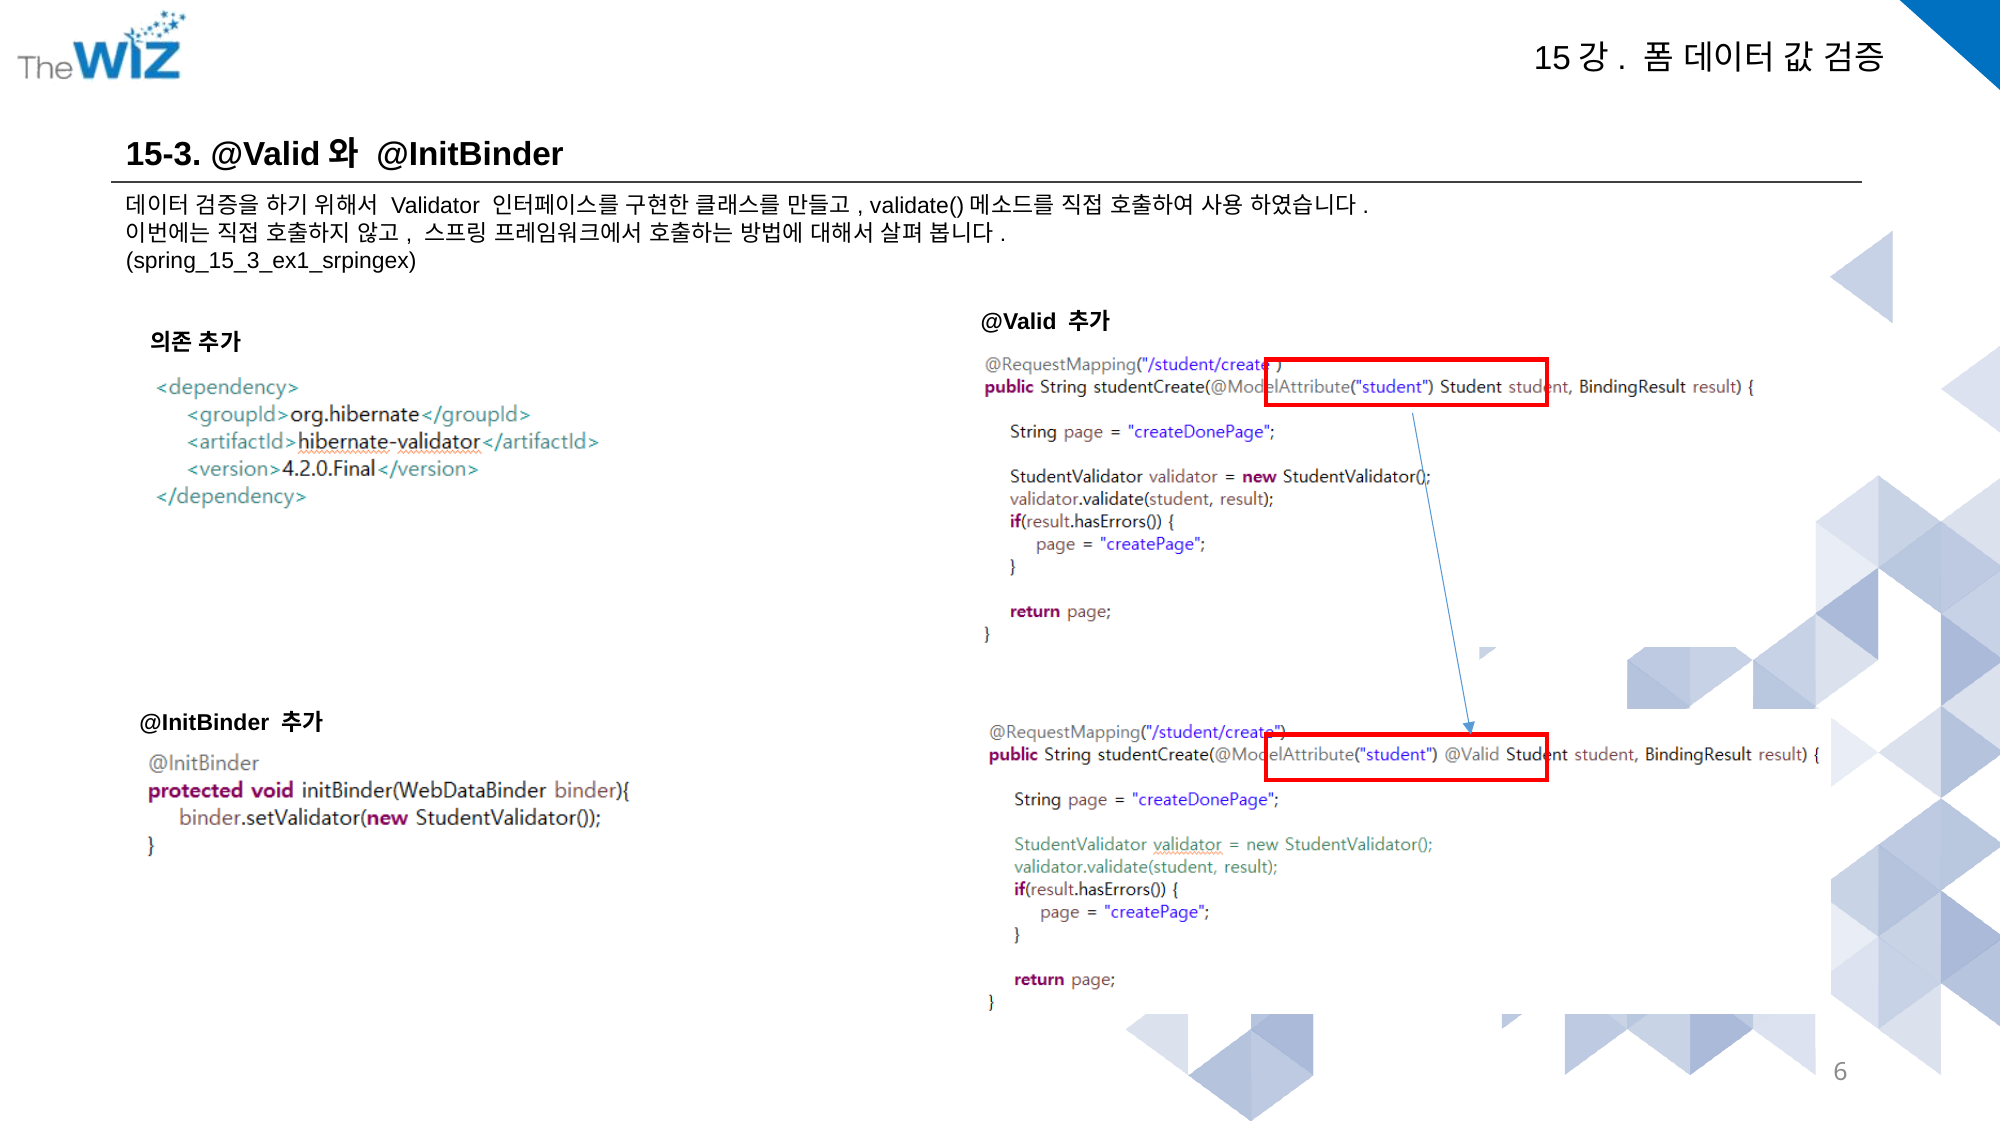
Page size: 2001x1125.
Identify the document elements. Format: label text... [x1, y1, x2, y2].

text_box @Valid 추가 [965, 299, 1453, 342]
picture [0, 0, 215, 90]
slide_number 6 [1412, 1042, 1863, 1103]
picture [977, 709, 1831, 1014]
text_box 데이터 검증을 하기 위해서 Validator 인터페이스를 구현한 클래스를 만들고, validate()메소드를 직접 호출하여 사용 하였습니다. 이번에는 직접 호출하지 않고, 스프링 프레임워크에서 호출하는 방법에 대해서 살펴 봅니다. (spring_15_3_ex1_srpingex) [111, 183, 1863, 281]
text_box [1412, 412, 1471, 735]
text_box 15-3. @Valid와 @InitBinder [111, 124, 1863, 180]
picture [977, 351, 1762, 647]
picture [135, 363, 641, 524]
text_box 의존 추가 [135, 320, 623, 363]
text_box @InitBinder 추가 [124, 700, 612, 743]
picture [135, 743, 650, 877]
